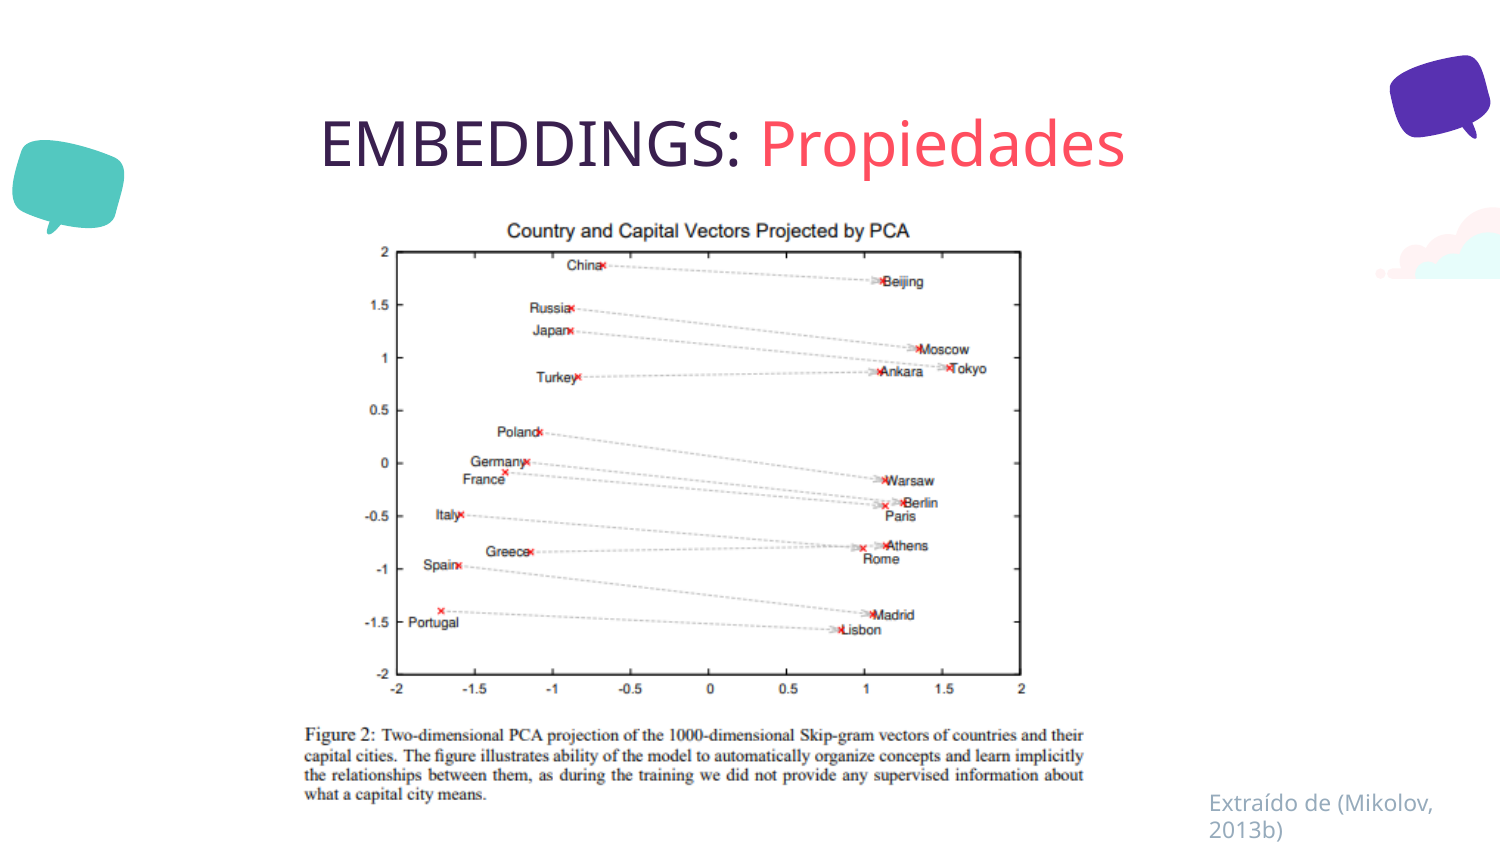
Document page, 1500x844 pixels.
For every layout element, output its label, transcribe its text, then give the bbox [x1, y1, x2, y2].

subtitle Extraído de (Mikolov, 2013b) [1193, 773, 1495, 832]
picture [276, 189, 1112, 832]
title EMBEDDINGS: Propiedades [89, 88, 1356, 183]
